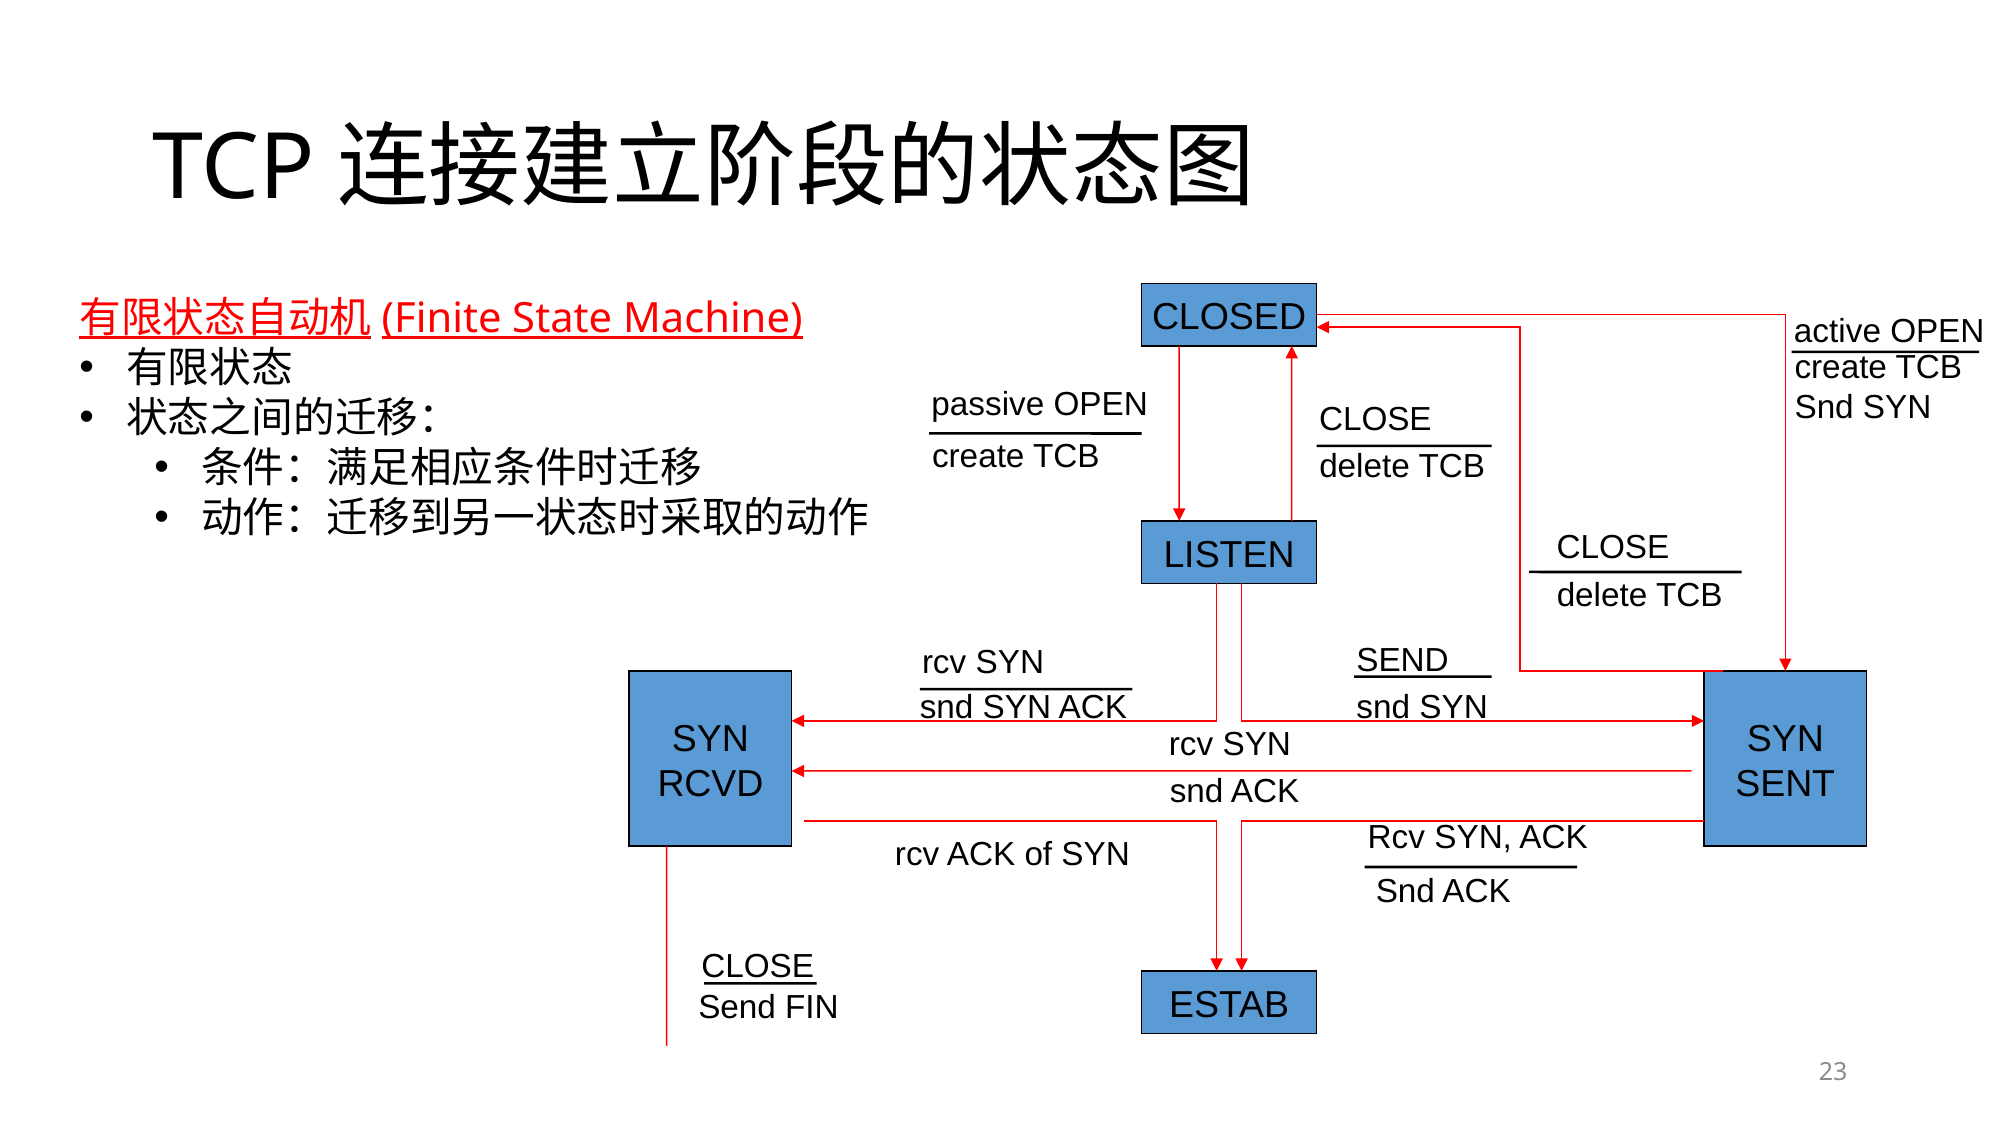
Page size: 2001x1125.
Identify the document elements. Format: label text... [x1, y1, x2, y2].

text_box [629, 283, 2000, 1046]
slide_number 23 [1412, 1046, 1863, 1103]
text_box 有限状态自动机(Finite State Machine) 有限状态 状态之间的迁移： 条件：满足相应条件时迁移 动作：迁移到另一状态时采取的动作 [64, 283, 629, 549]
title TCP连接建立阶段的状态图 [137, 59, 1863, 278]
